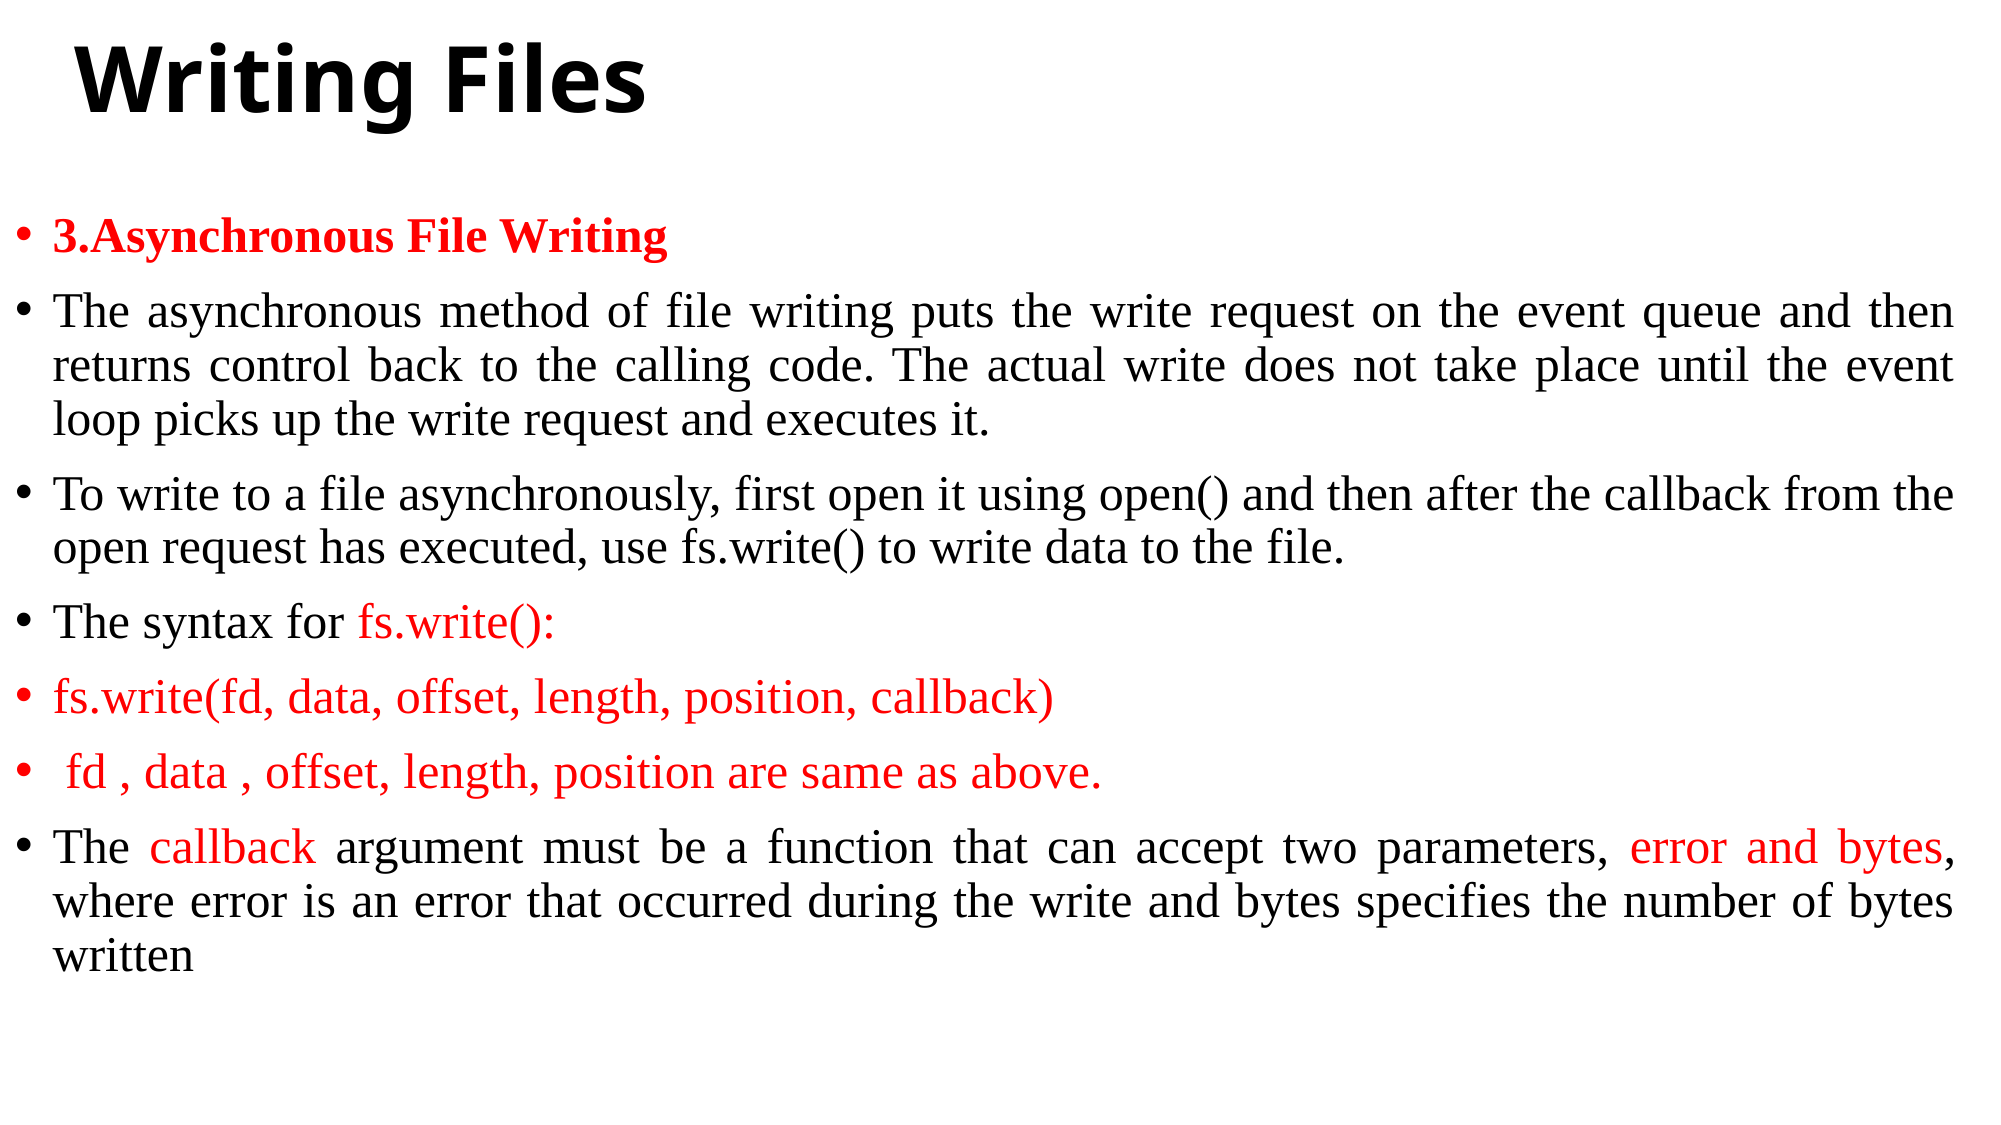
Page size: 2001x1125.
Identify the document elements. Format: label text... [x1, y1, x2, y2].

list 3.Asynchronous File Writing The asynchronous method of file writing puts the write request on the event queue and then returns control back to the calling code. The actual write does not take place until the event loop picks up the write request and executes it. To write to a file asynchronously, first open it using open() and then after the callback from the open request has executed, use fs.write() to write data to the file. The syntax for fs.write(): fs.write(fd, data, offset, length, position, callback) fd , data , offset, length, position are same as above. The callback argument must be a function that can accept two parameters, error and bytes, where error is an error that occurred during the write and bytes specifies the number of bytes written [0, 120, 1971, 1125]
title Writing Files [59, 24, 1863, 120]
